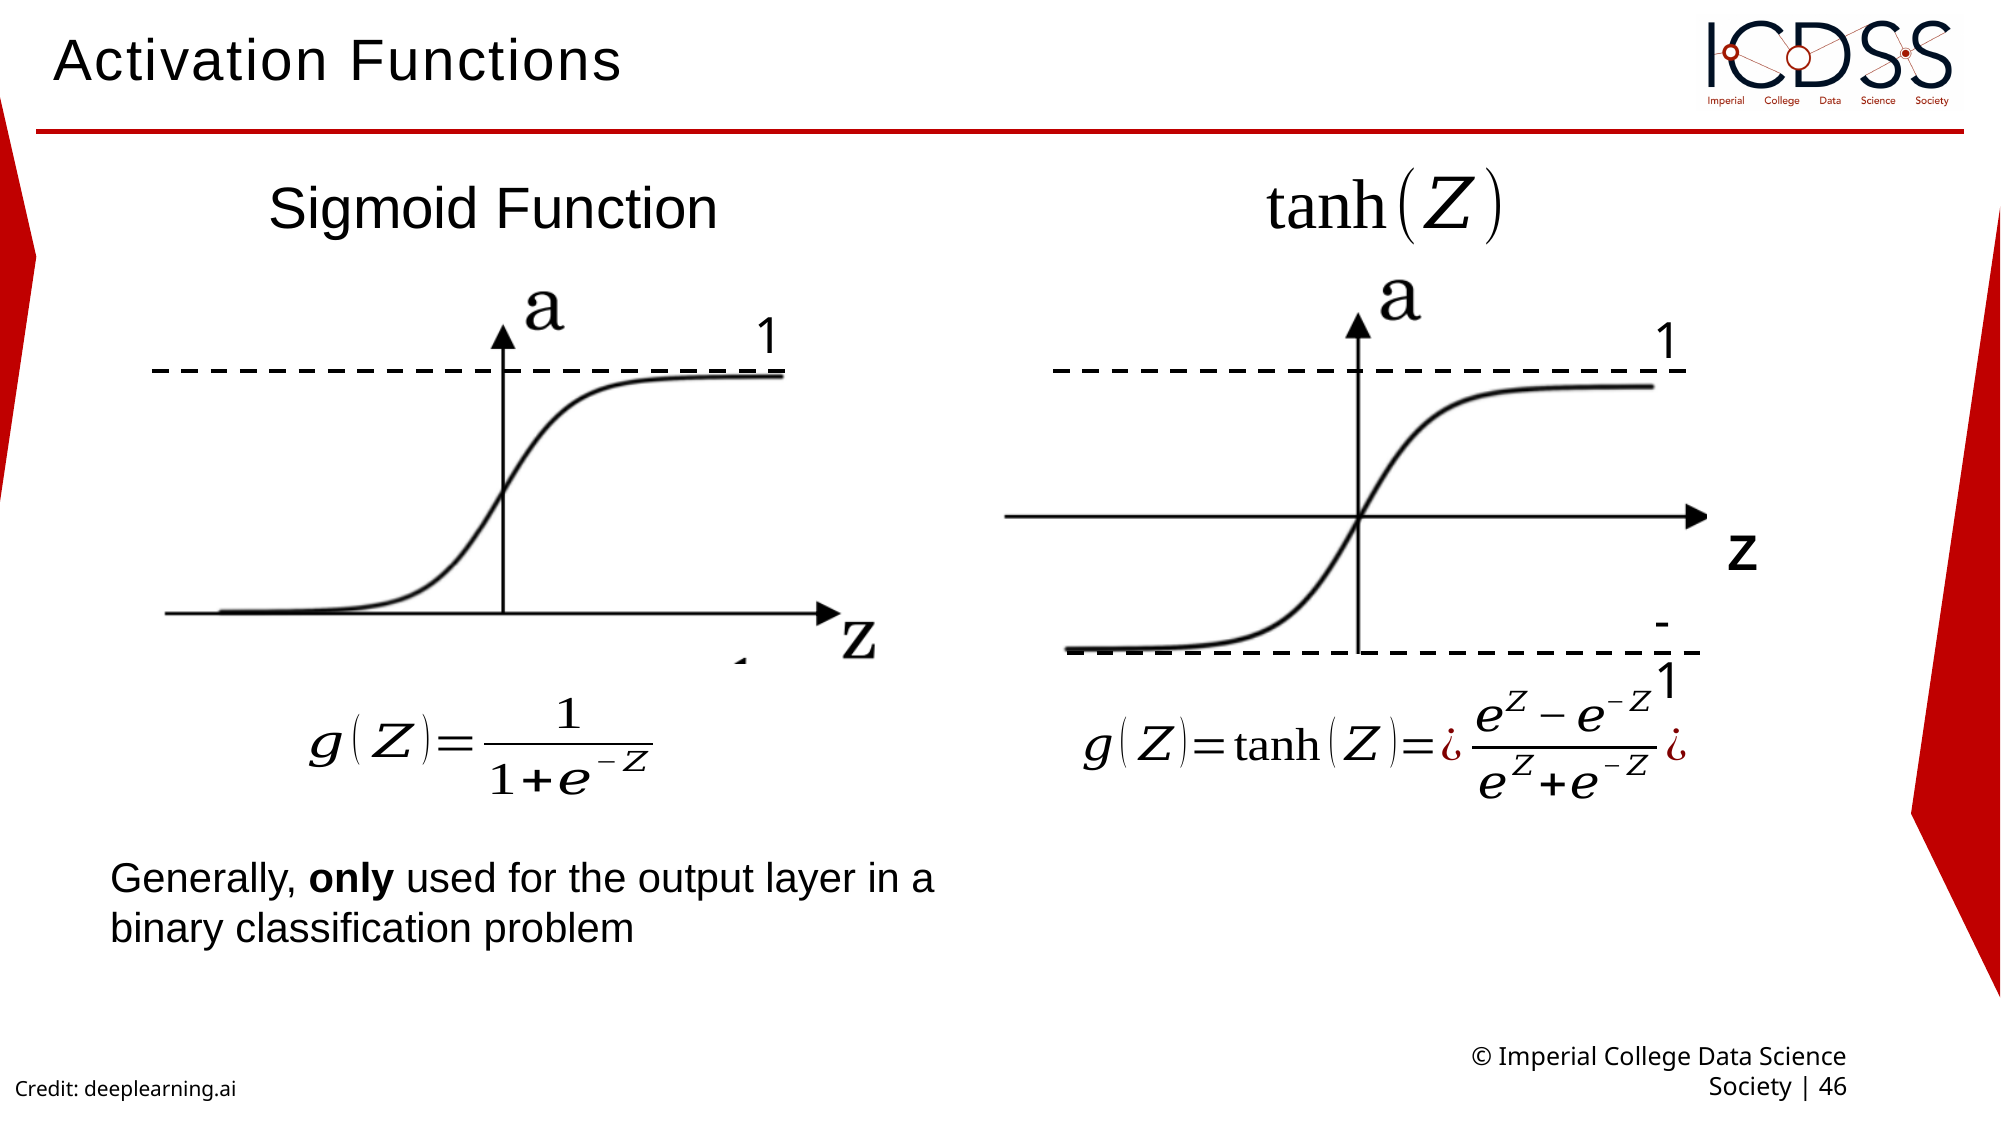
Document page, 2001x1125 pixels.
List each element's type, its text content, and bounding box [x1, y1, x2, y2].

text_box Credit: deeplearning.ai [0, 1068, 1576, 1108]
picture [151, 276, 925, 664]
text_box -1 [1639, 654, 1710, 716]
slide_number © Imperial College Data Science Society | 46 [1412, 1042, 1863, 1103]
text_box Sigmoid Function [254, 162, 735, 248]
title Activation Functions [38, 22, 925, 132]
text_box Generally, only used for the output layer in a binary classification problem [95, 843, 954, 958]
picture [979, 266, 1846, 654]
picture [1696, 14, 1964, 111]
